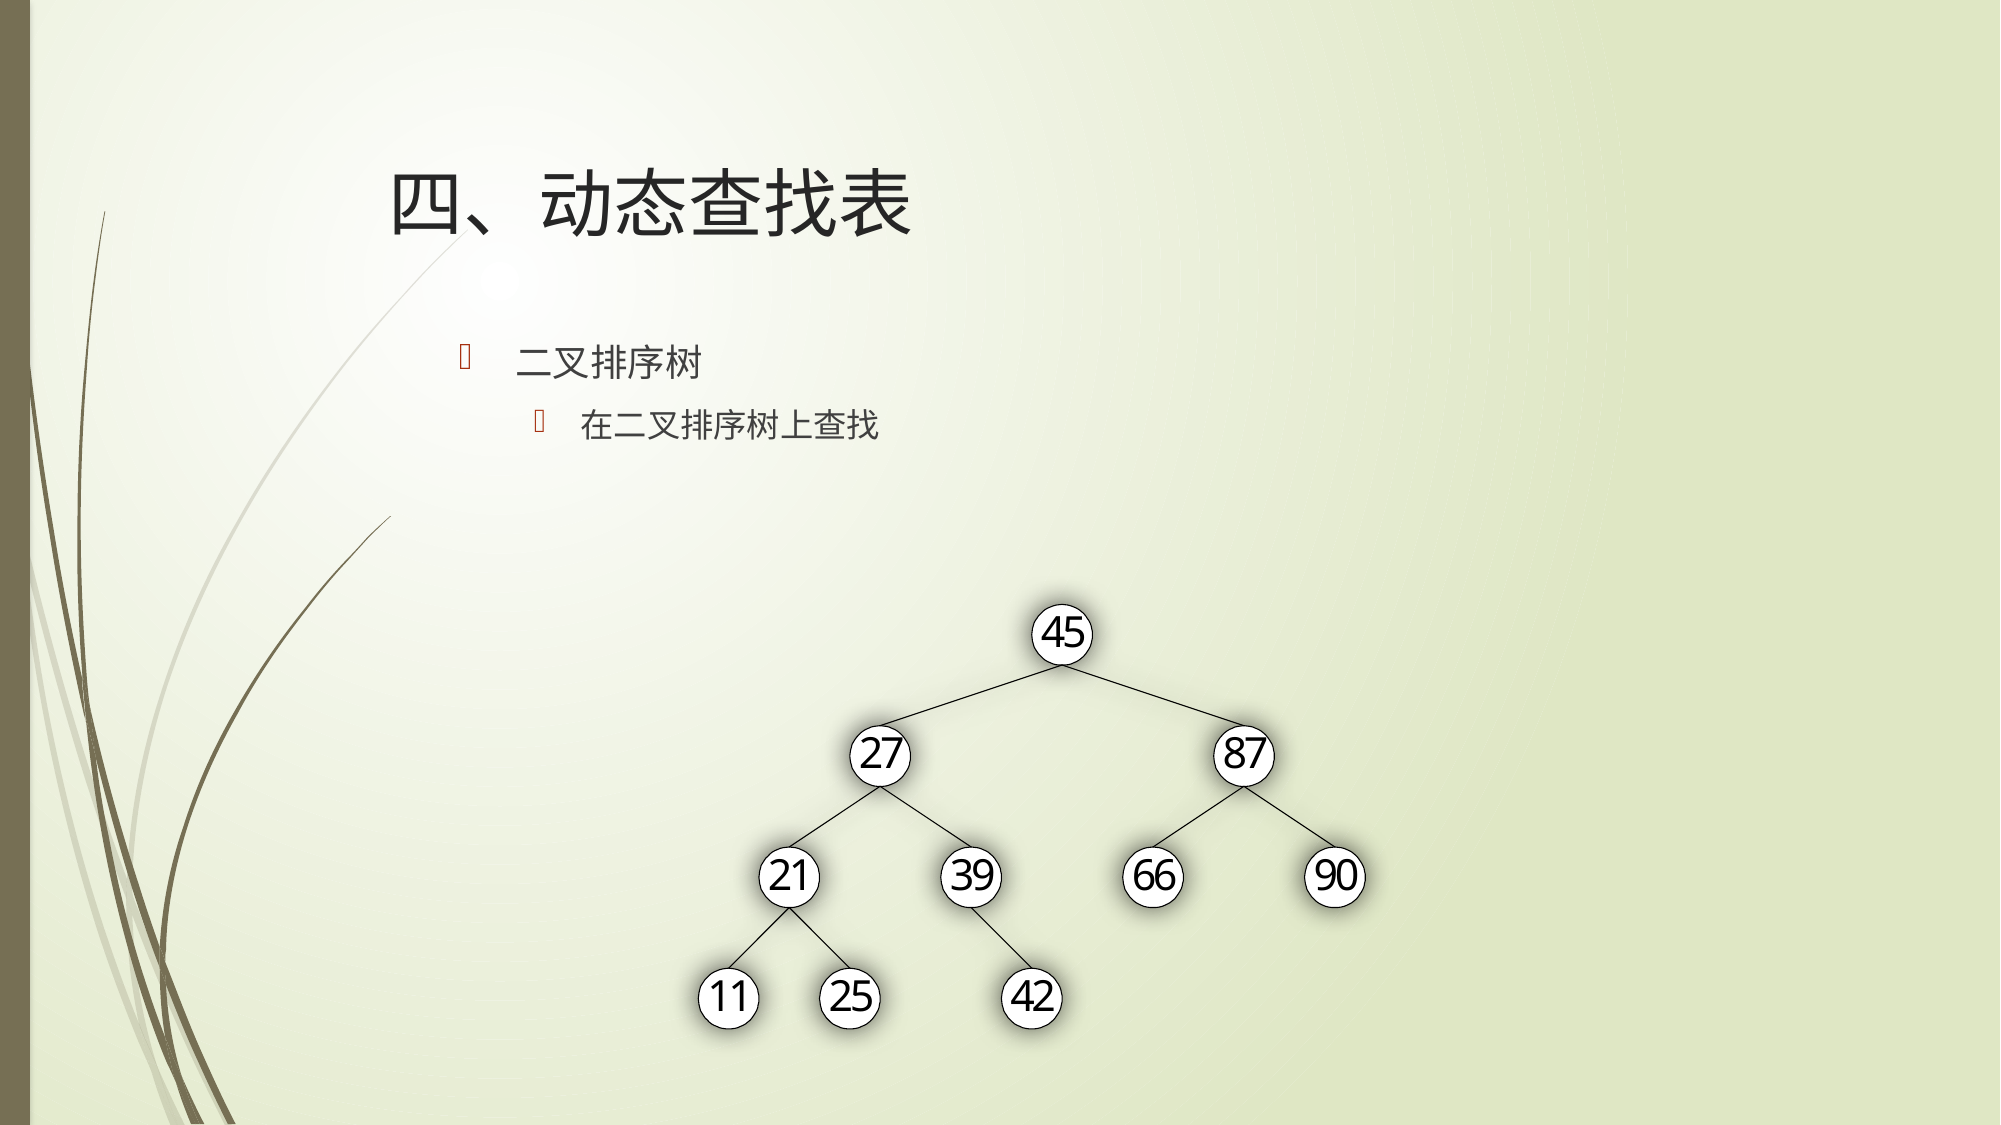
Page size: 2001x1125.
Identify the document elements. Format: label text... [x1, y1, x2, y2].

list 二叉排序树 在二叉排序树上查找 [444, 331, 1706, 593]
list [692, 597, 1372, 1035]
title 四、动态查找表 [373, 149, 1957, 275]
